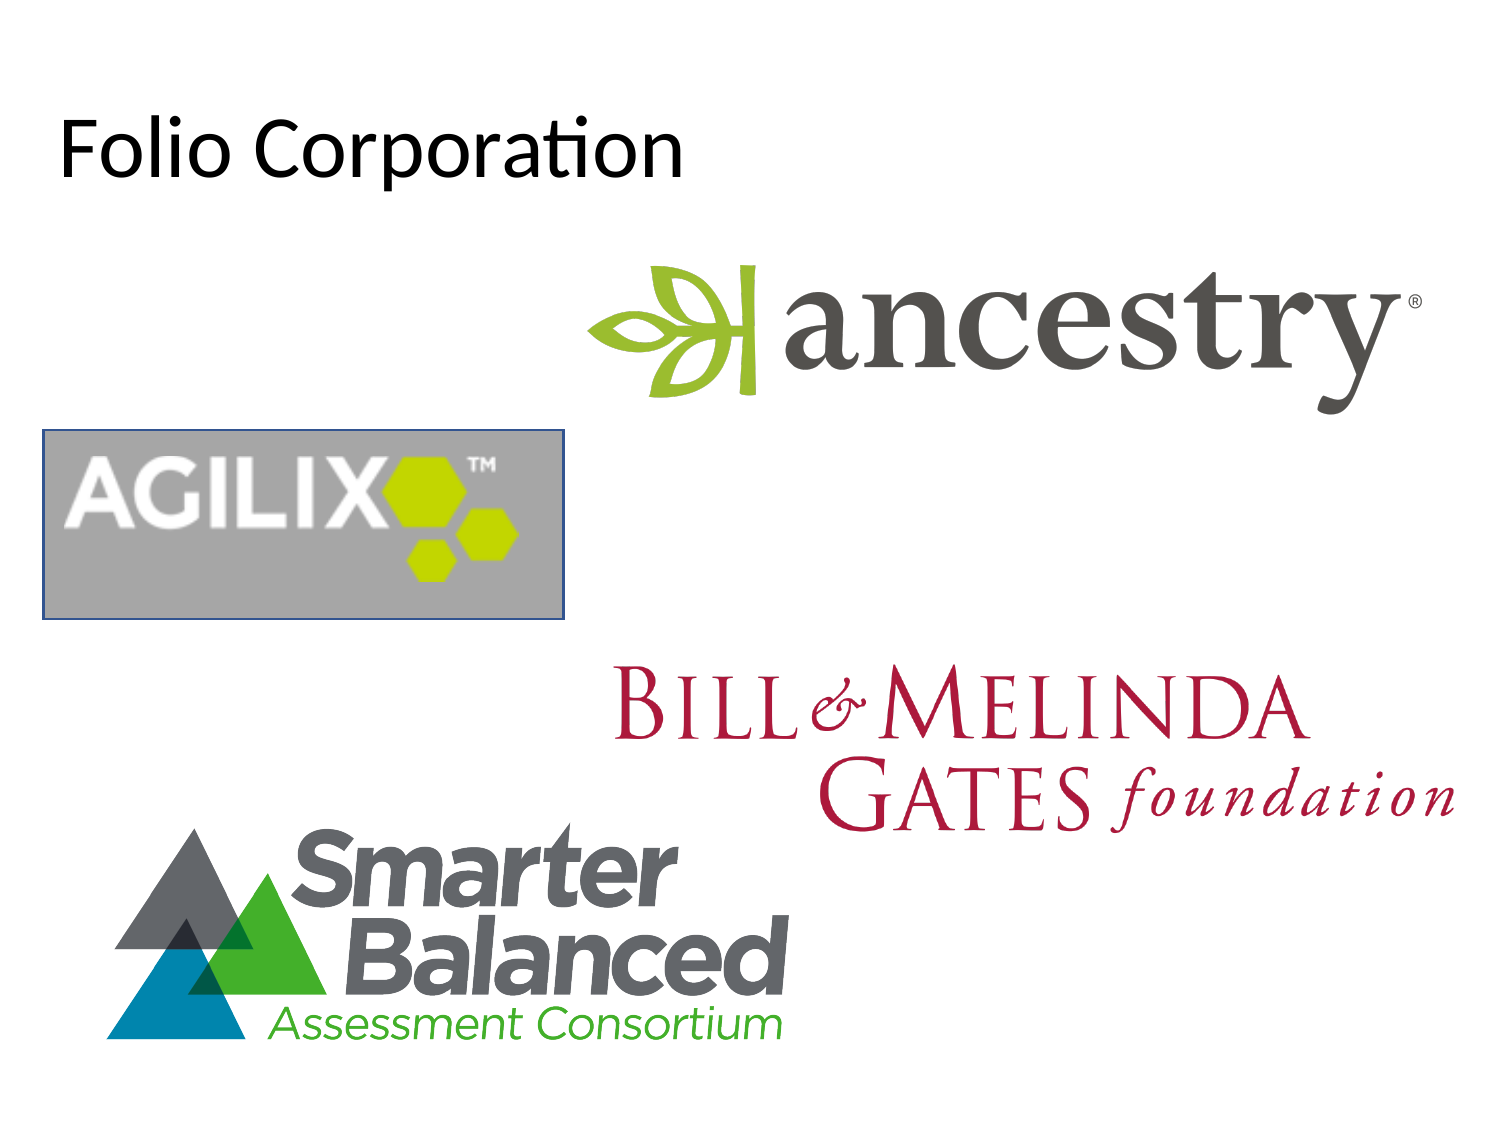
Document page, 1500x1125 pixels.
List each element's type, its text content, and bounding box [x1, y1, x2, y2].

list Folio Corporation [43, 93, 730, 205]
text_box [43, 430, 564, 619]
picture [587, 265, 1422, 415]
picture [106, 659, 1457, 1040]
